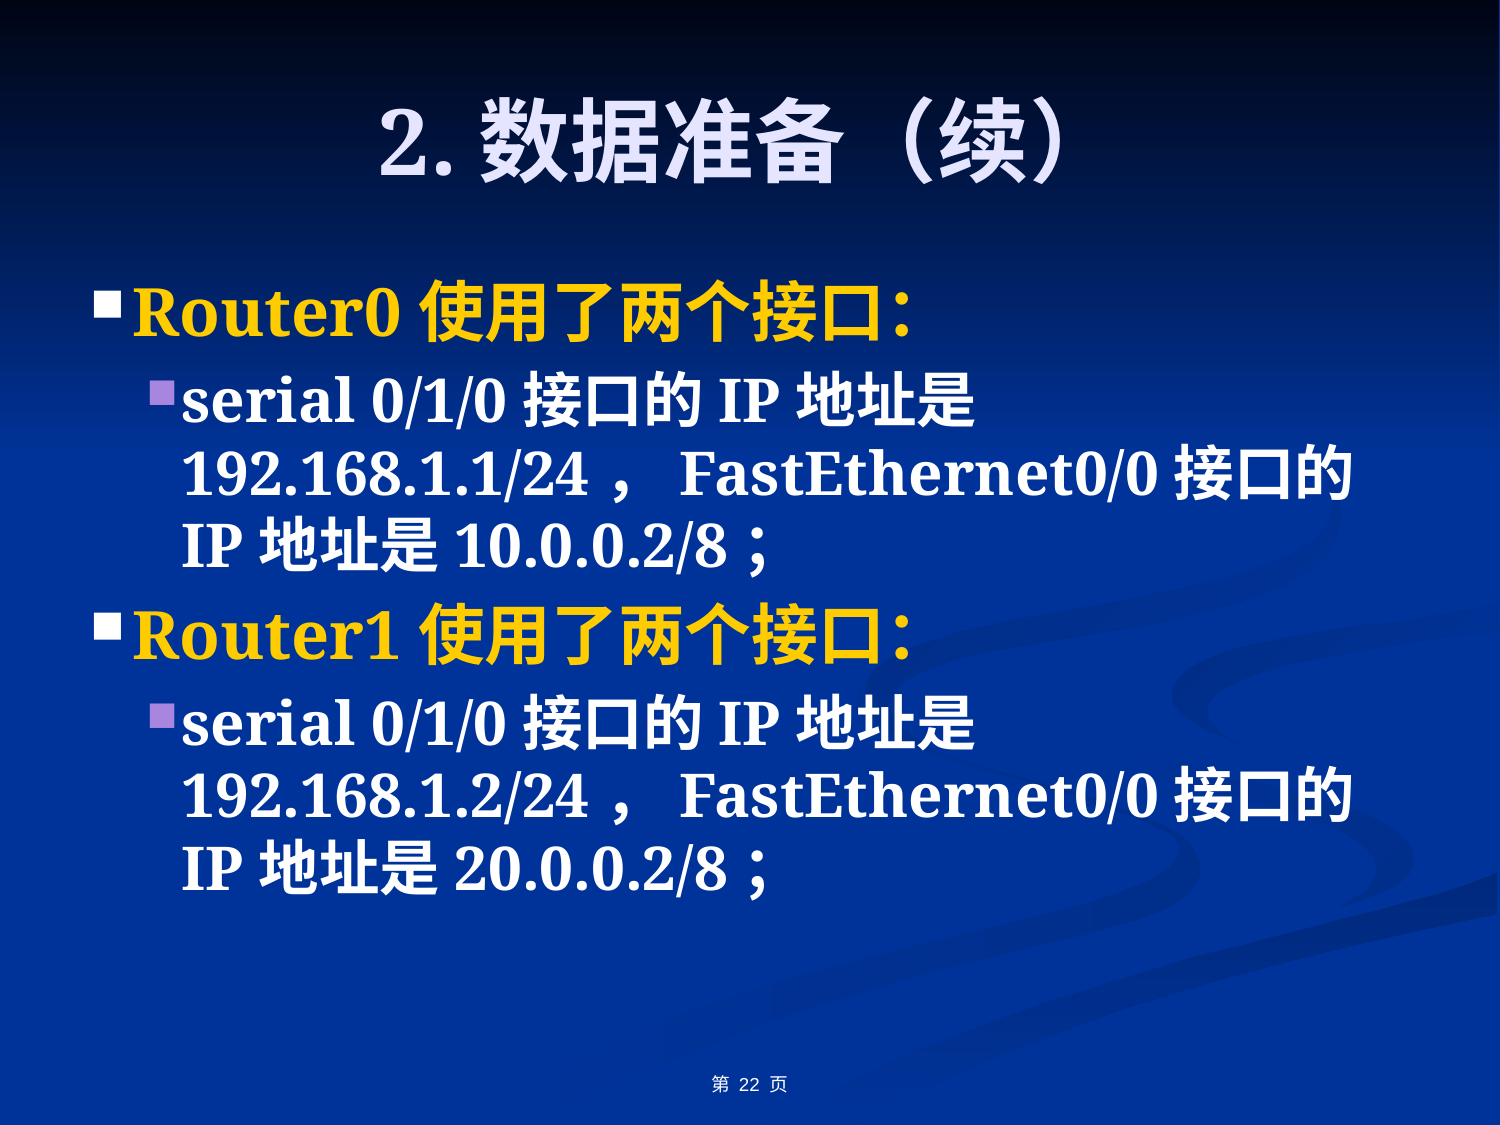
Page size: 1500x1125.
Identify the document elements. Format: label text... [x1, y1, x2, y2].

footer 第 22 页 [512, 1025, 988, 1104]
list Router0使用了两个接口： serial 0/1/0接口的IP地址是192.168.1.1/24，FastEthernet0/0接口的IP地址是10.0.0.2/8； Router1使用了两个接口： serial 0/1/0接口的IP地址是192.168.1.2/24，FastEthernet0/0接口的IP地址是20.0.0.2/8； [75, 262, 1425, 1005]
title 2.数据准备（续） [75, 45, 1425, 233]
